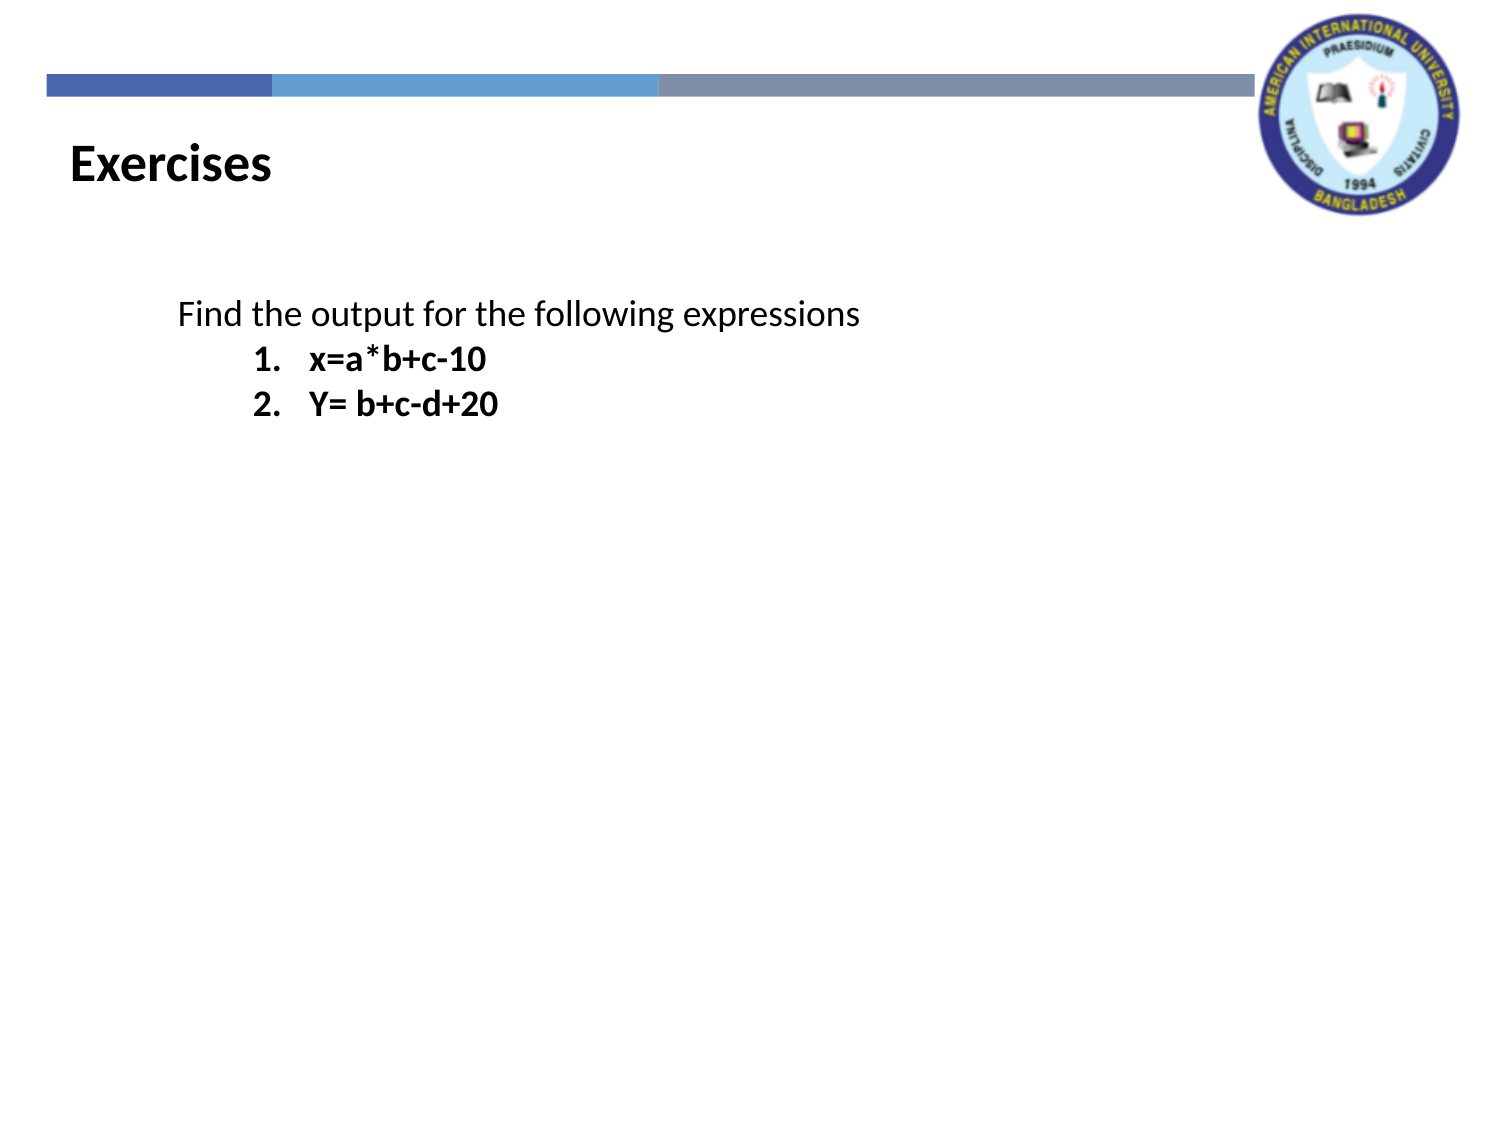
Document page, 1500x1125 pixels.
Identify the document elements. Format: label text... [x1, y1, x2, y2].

text_box Exercises [55, 119, 1129, 201]
text_box Find the output for the following expressions x=a*b+c-10 Y= b+c-d+20 [163, 281, 1403, 522]
picture [1254, 9, 1465, 221]
